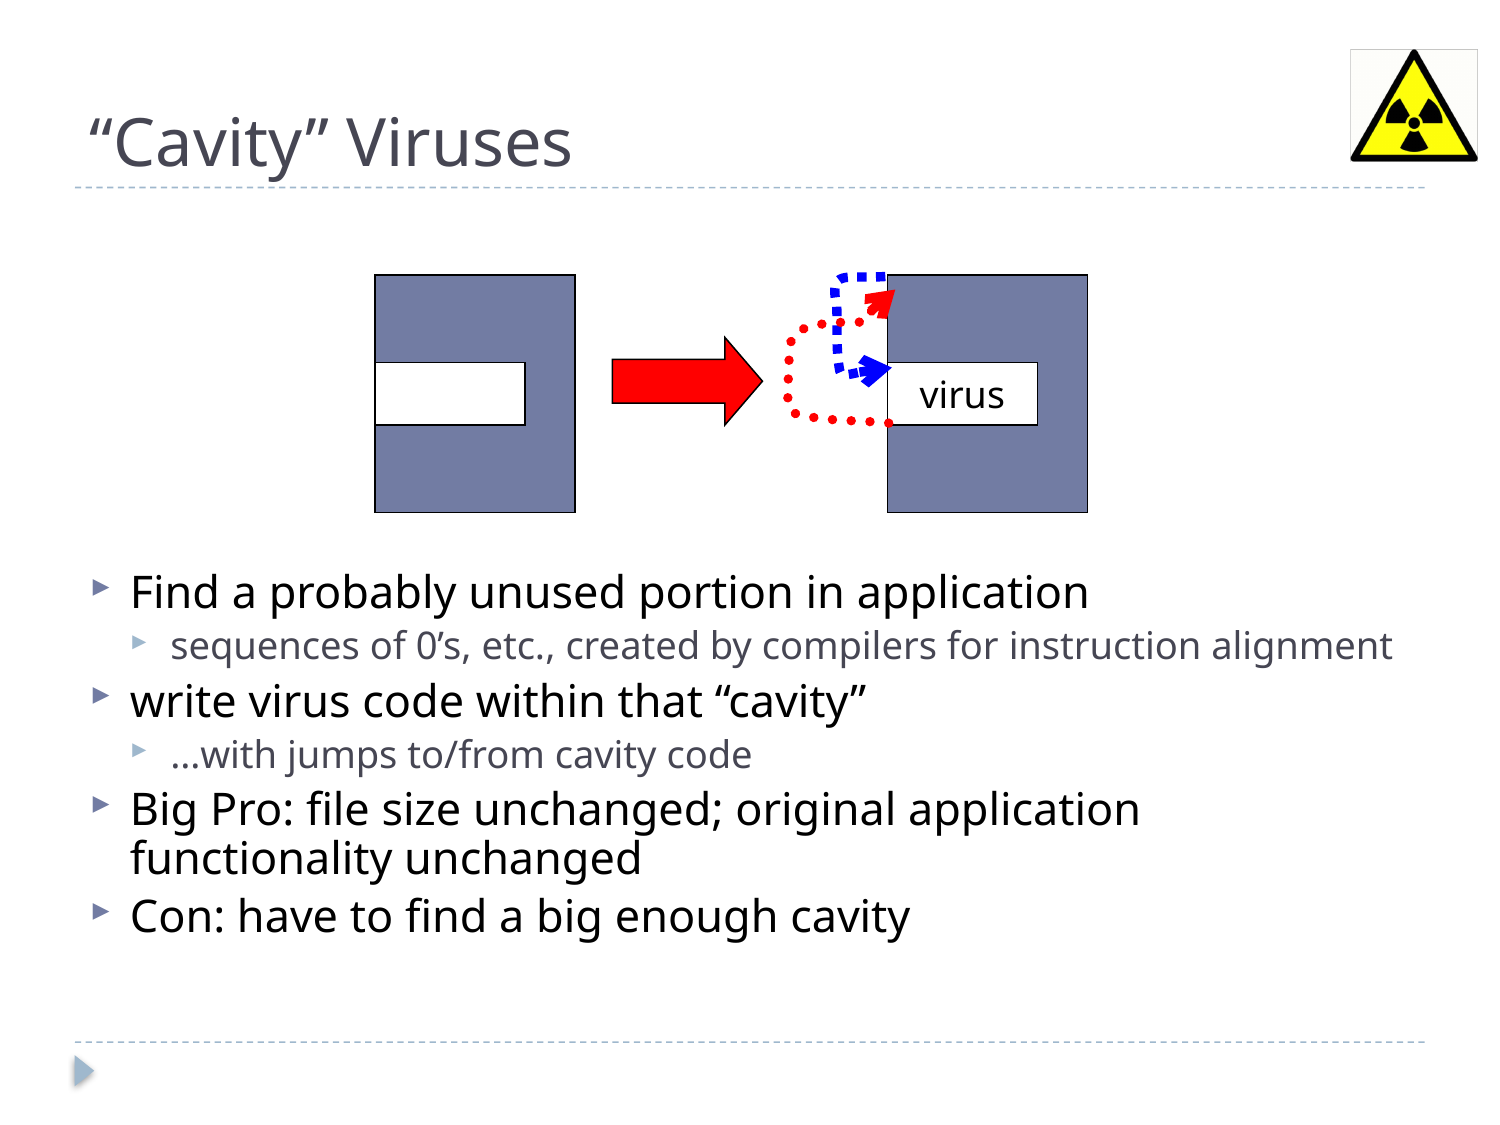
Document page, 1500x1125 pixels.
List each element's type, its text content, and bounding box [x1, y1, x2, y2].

text_box [375, 274, 575, 513]
list Find a probably unused portion in application sequences of 0’s, etc., created by compilers for instruction alignment write virus code within that “cavity” …with jumps to/from cavity code Big Pro: file size unchanged; original application functionality unchanged Con: have to find a big enough cavity [75, 562, 1425, 994]
text_box [612, 337, 763, 425]
text_box [374, 362, 525, 425]
title “Cavity” Viruses [75, 24, 1425, 188]
picture [1425, 49, 1478, 162]
text_box virus [887, 362, 1038, 425]
text_box [834, 276, 887, 322]
text_box [787, 288, 896, 424]
text_box [887, 274, 1088, 513]
